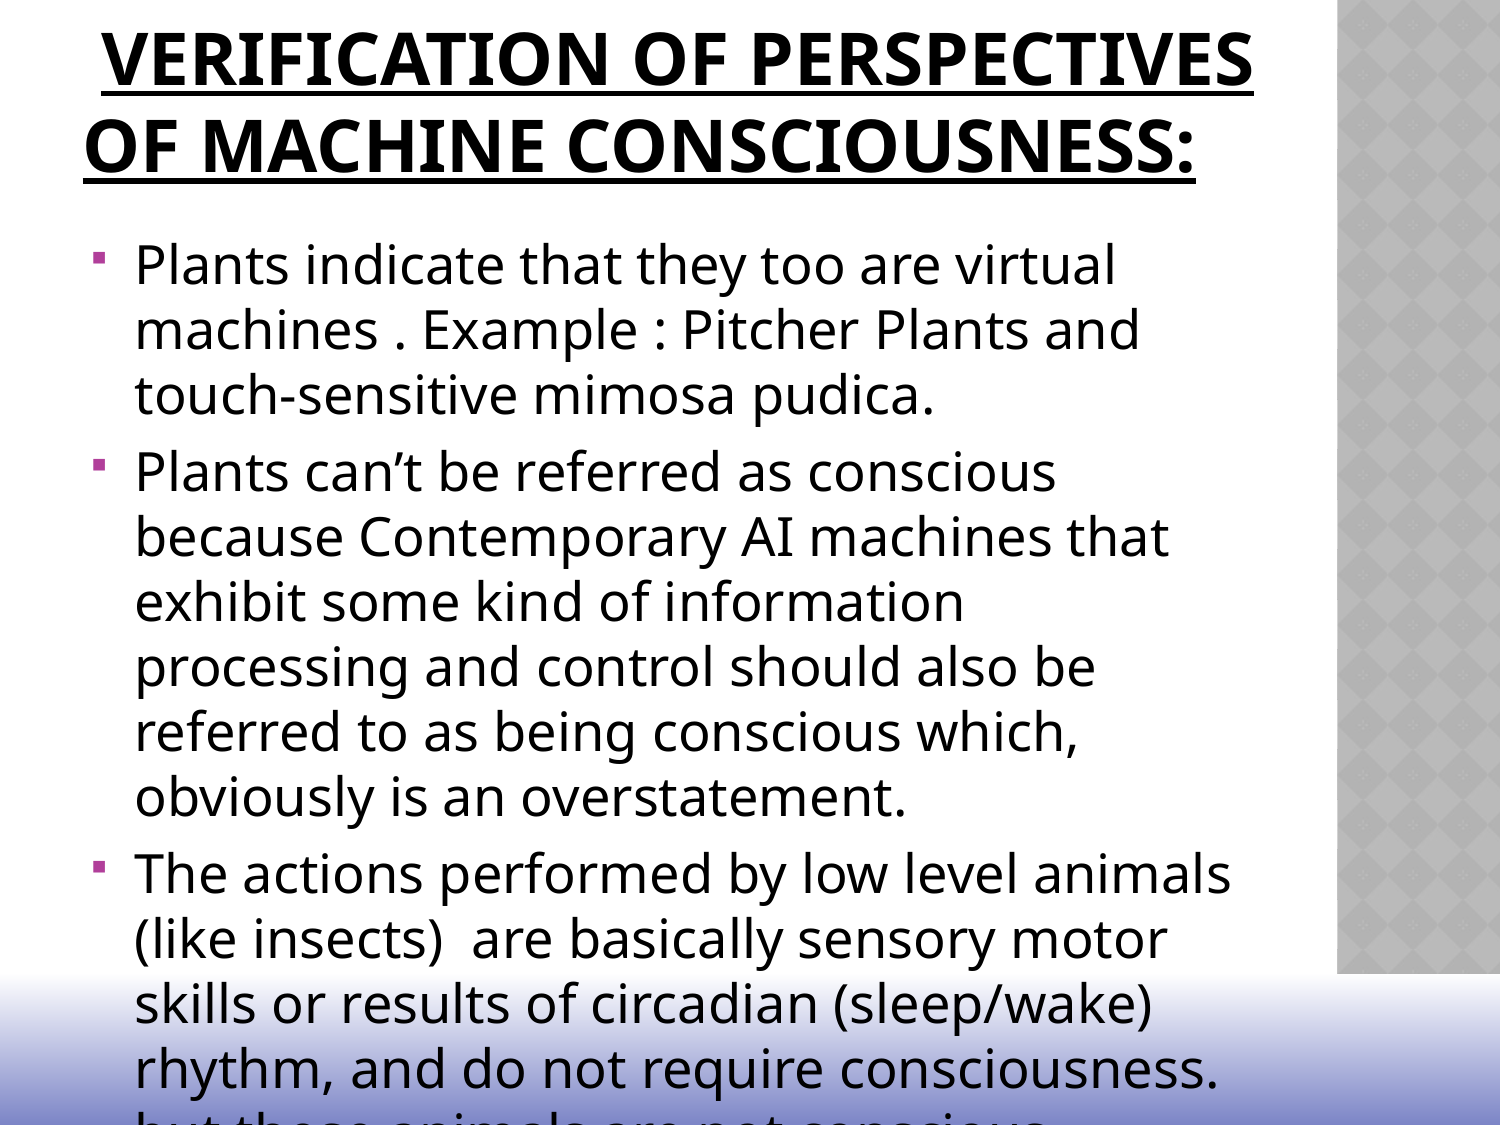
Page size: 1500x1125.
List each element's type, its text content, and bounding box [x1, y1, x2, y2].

title verification of PERSPECTIVES OF MACHINE CONSCIOUSNESS: [75, 0, 1263, 188]
list Plants indicate that they too are virtual machines . Example : Pitcher Plants and touch-sensitive mimosa pudica. Plants can’t be referred as conscious because Contemporary AI machines that exhibit some kind of information processing and control should also be referred to as being conscious which, obviously is an overstatement. The actions performed by low level animals (like insects) are basically sensory motor skills or results of circadian (sleep/wake) rhythm, and do not require consciousness. but these animals are not conscious. [74, 222, 1263, 1018]
